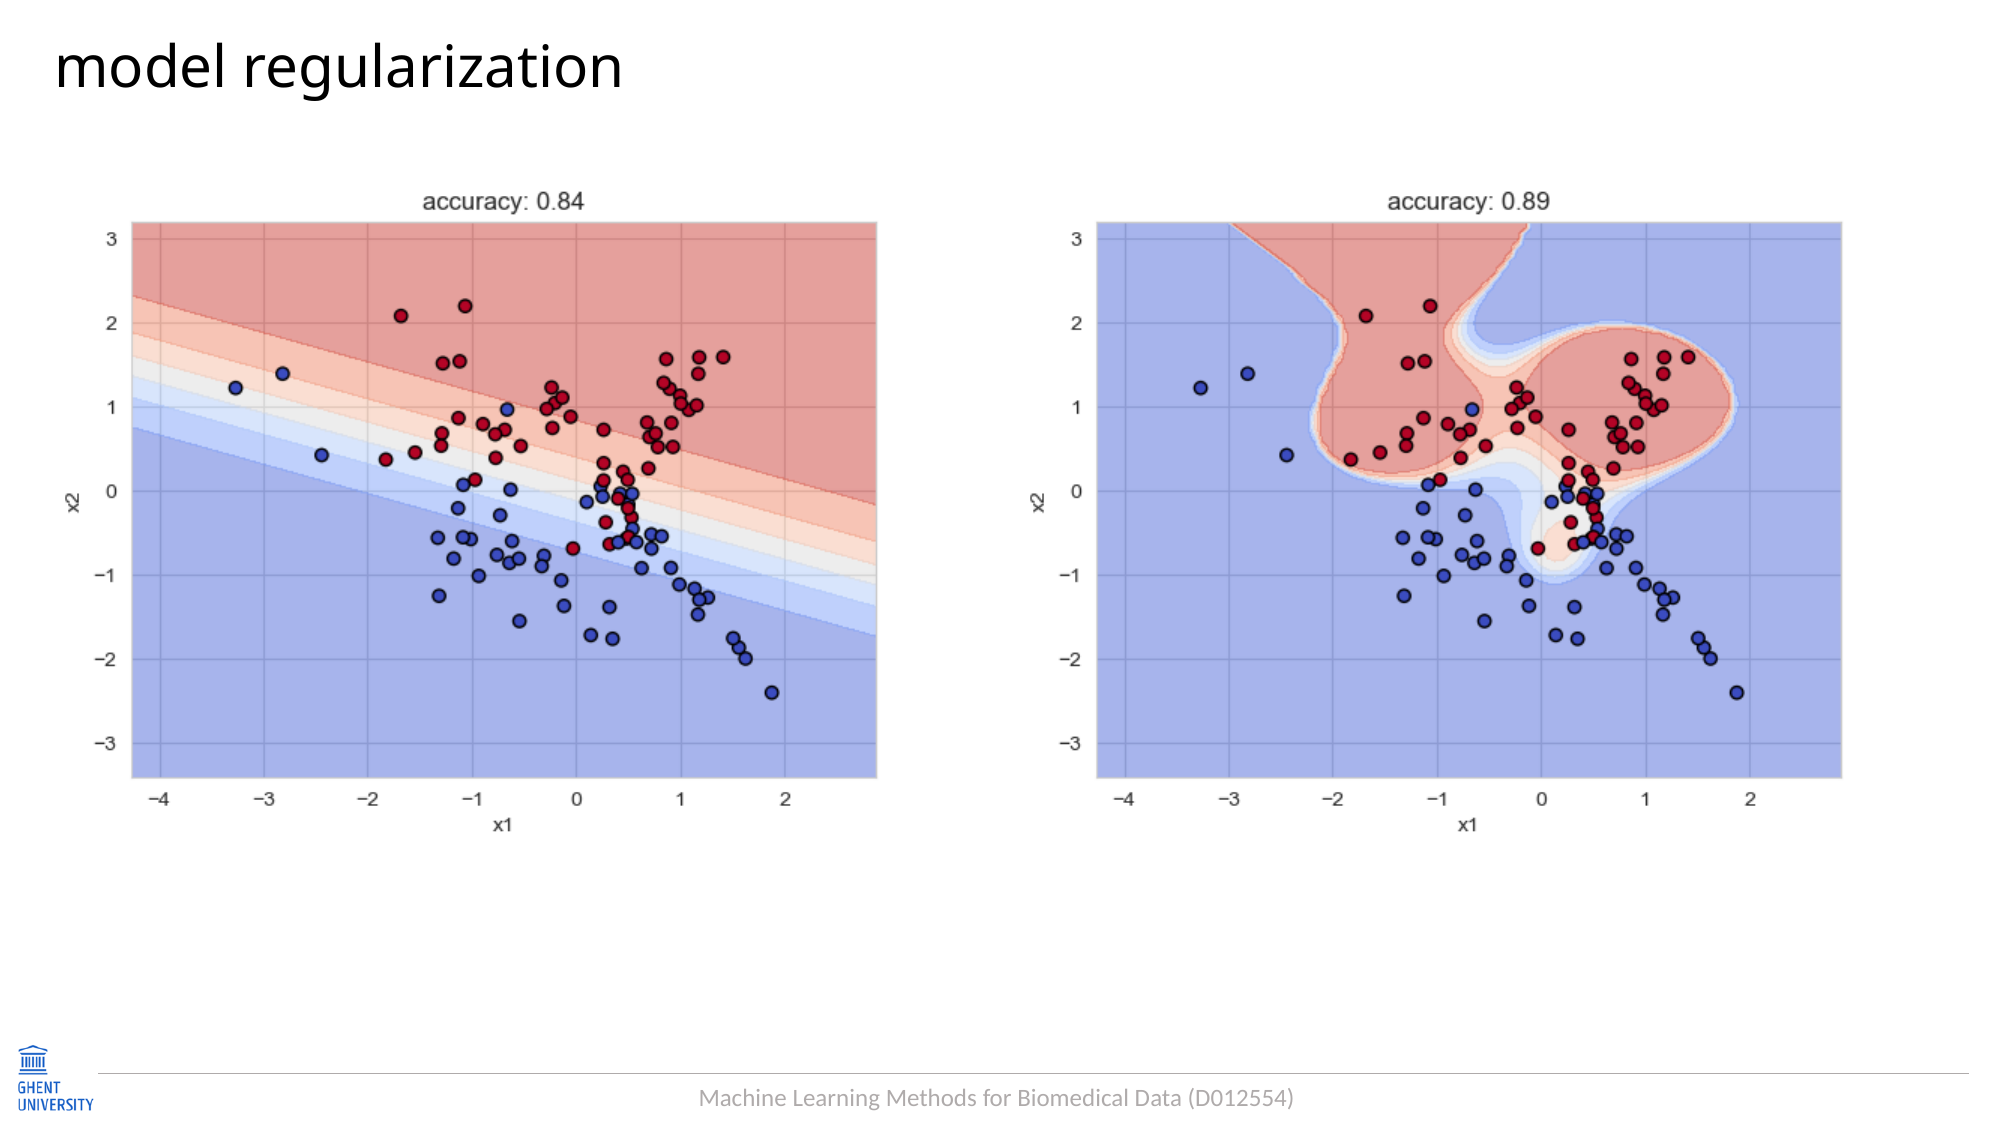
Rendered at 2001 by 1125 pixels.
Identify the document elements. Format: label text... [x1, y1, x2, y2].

text_box model regularization [39, 21, 1967, 107]
picture [52, 177, 891, 851]
text_box Machine Learning Methods for Biomedical Data (D012554) [10, 1074, 1990, 1120]
picture [10, 1031, 101, 1118]
picture [1017, 177, 1856, 851]
